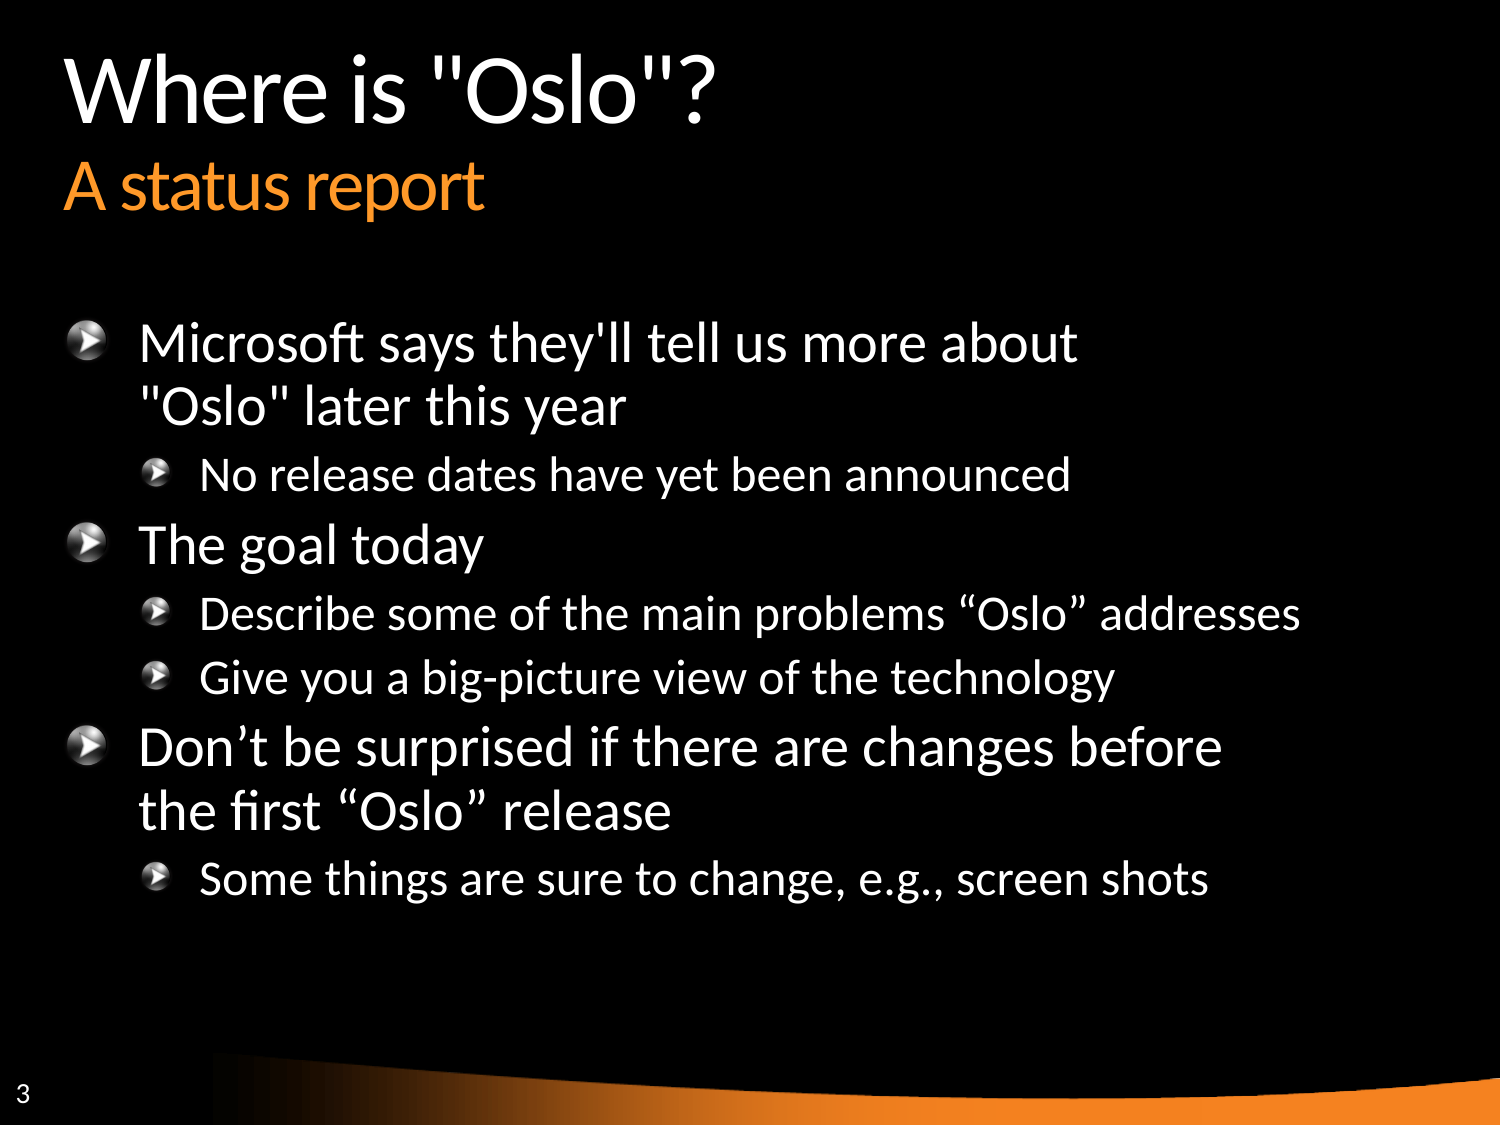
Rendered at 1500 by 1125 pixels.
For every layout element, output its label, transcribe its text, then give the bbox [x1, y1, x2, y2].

title Where is "Oslo"? A status report [63, 37, 1438, 229]
list Microsoft says they'll tell us more about "Oslo" later this year No release dates have yet been announced The goal today Describe some of the main problems “Oslo” addresses Give you a big-picture view of the technology Don’t be surprised if there are changes before the first “Oslo” release Some things are sure to change, e.g., screen shots [62, 312, 1438, 937]
picture [0, 0, 1500, 1125]
